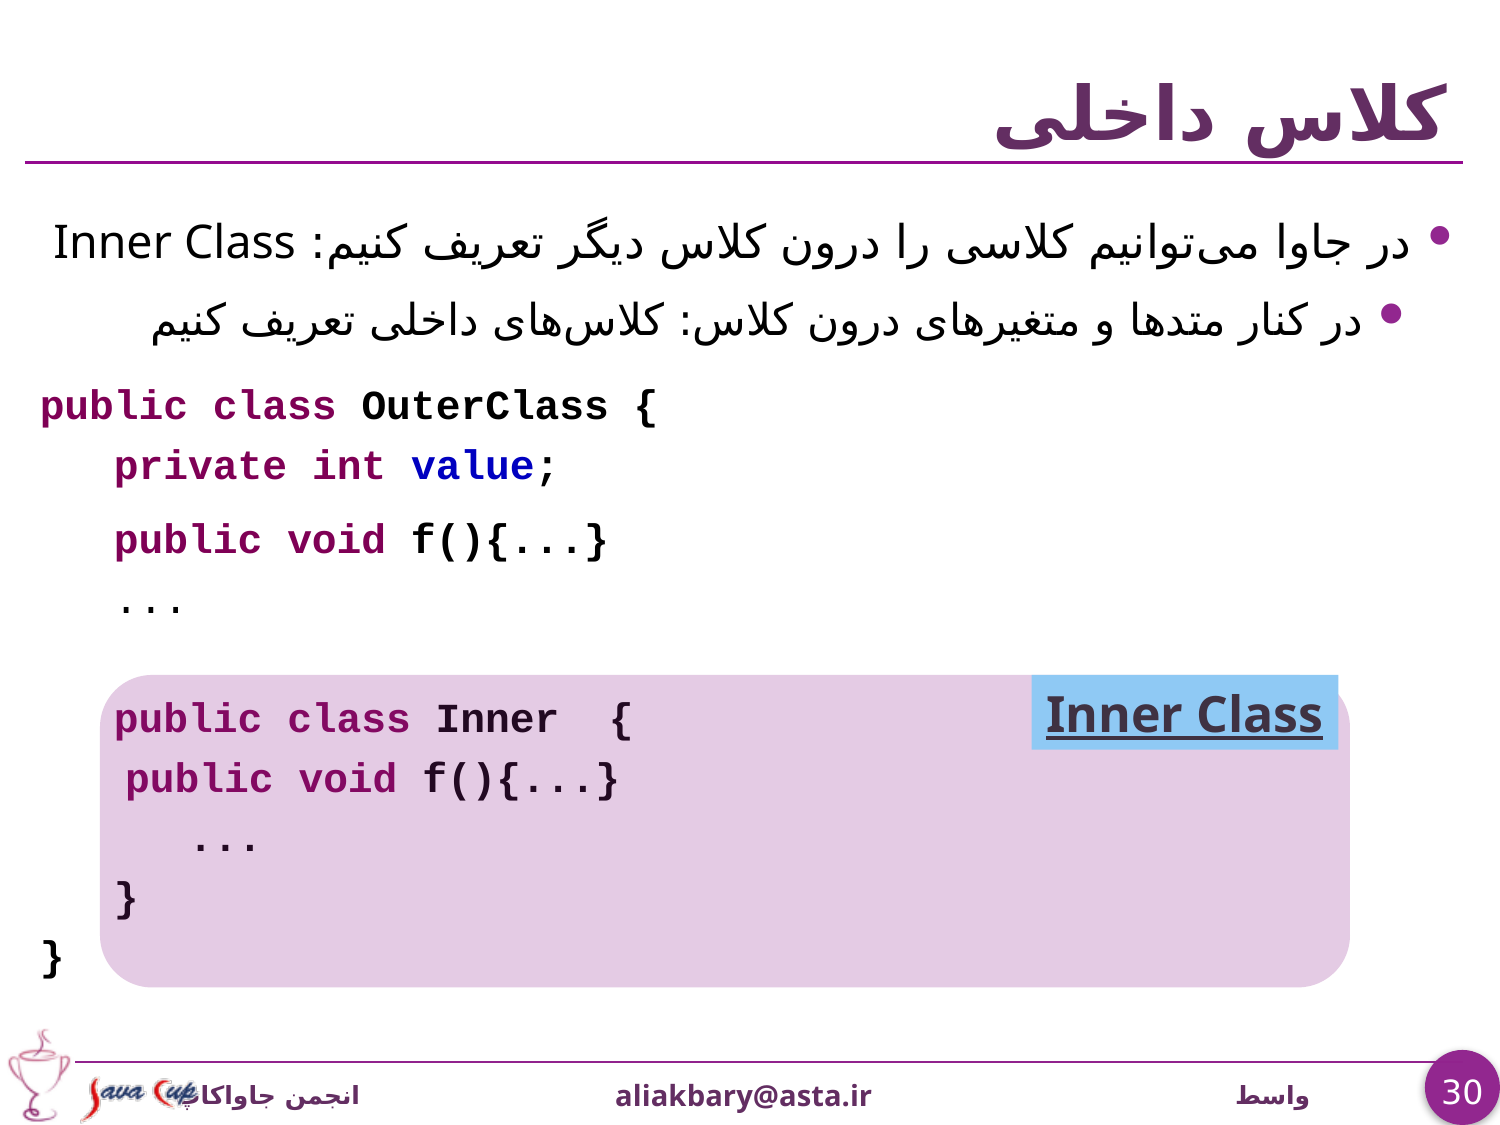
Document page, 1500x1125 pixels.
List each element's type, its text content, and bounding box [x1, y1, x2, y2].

title کلاس داخلی [24, 37, 1463, 163]
list در جاوا می‌توانیم کلاسی را درون کلاس دیگر تعریف کنیم: Inner Class در کنار متدها و متغیرهای درون کلاس: کلاس‌های داخلی تعریف کنیم public class OuterClass { private int value; public void f(){...} ... public class Inner { public void f(){...} ... } } [24, 187, 1463, 1063]
picture [6, 1028, 75, 1125]
text_box [97, 672, 1353, 990]
picture [79, 1076, 200, 1125]
text_box Inner Class [1031, 674, 1339, 750]
